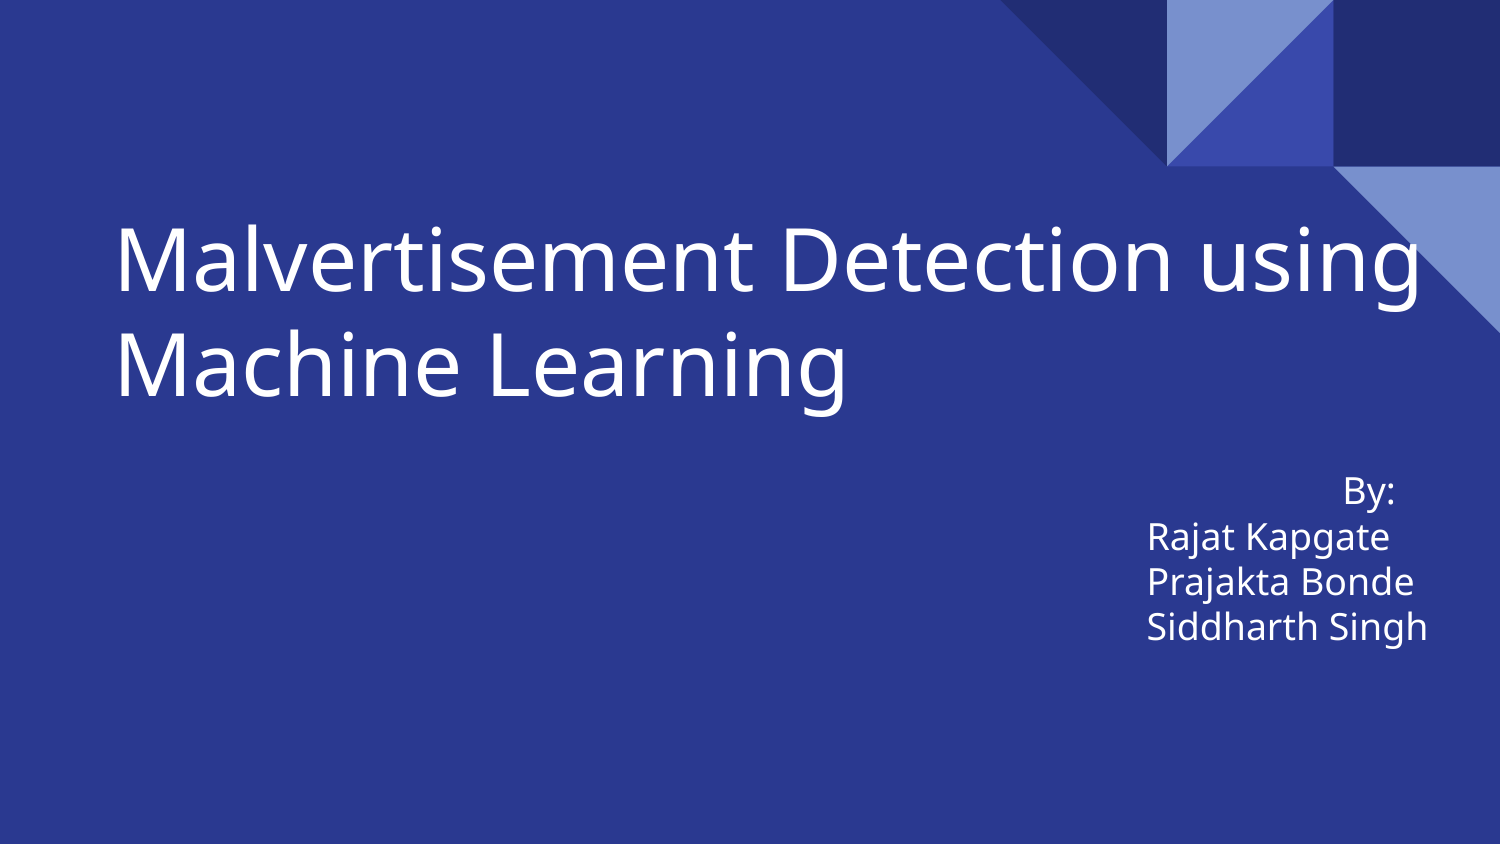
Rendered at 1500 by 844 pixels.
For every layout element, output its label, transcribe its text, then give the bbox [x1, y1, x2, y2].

title Malvertisement Detection using Machine Learning [98, 291, 1447, 429]
subtitle By: Rajat Kapgate Prajakta Bonde Siddharth Singh [98, 445, 1447, 709]
